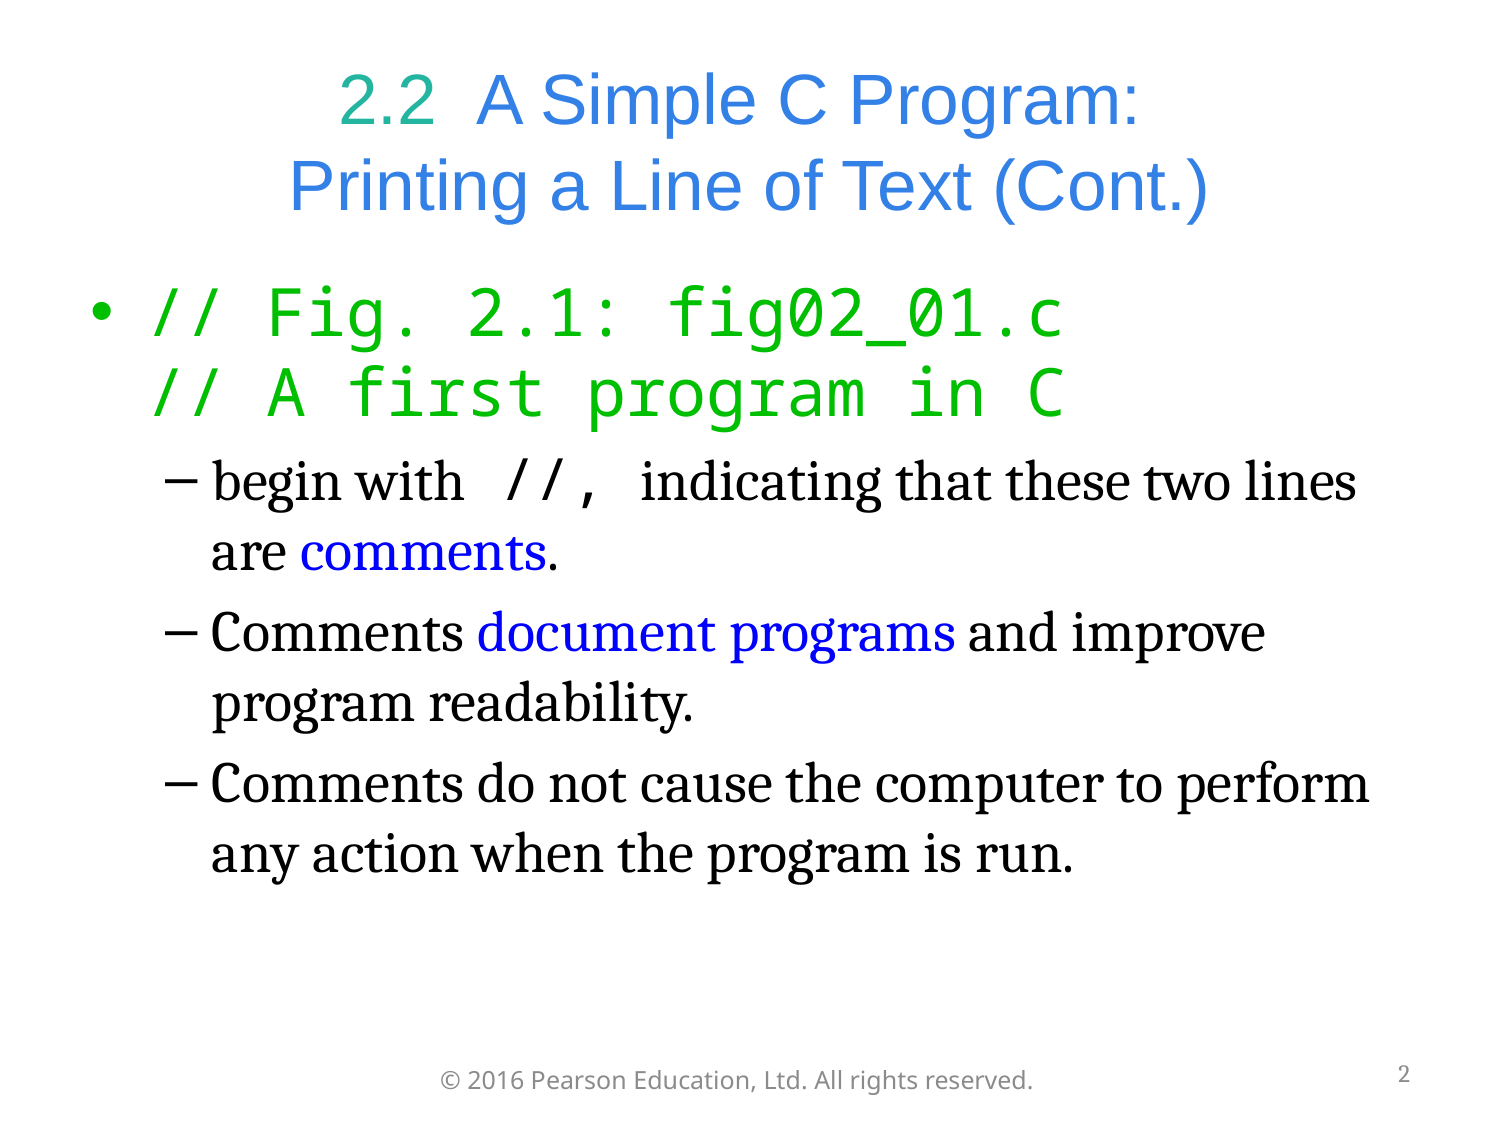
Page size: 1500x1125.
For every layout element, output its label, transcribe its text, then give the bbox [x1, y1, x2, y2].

list // Fig. 2.1: fig02_01.c // A first program in C begin with //, indicating that these two lines are comments. Comments document programs and improve program readability. Comments do not cause the computer to perform any action when the program is run. [75, 262, 1425, 1005]
slide_number 2 [1074, 1042, 1425, 1103]
title 2.2 A Simple C Program: Printing a Line of Text (Cont.) [75, 45, 1425, 233]
footer © 2016 Pearson Education, Ltd. All rights reserved. [287, 1050, 1188, 1110]
